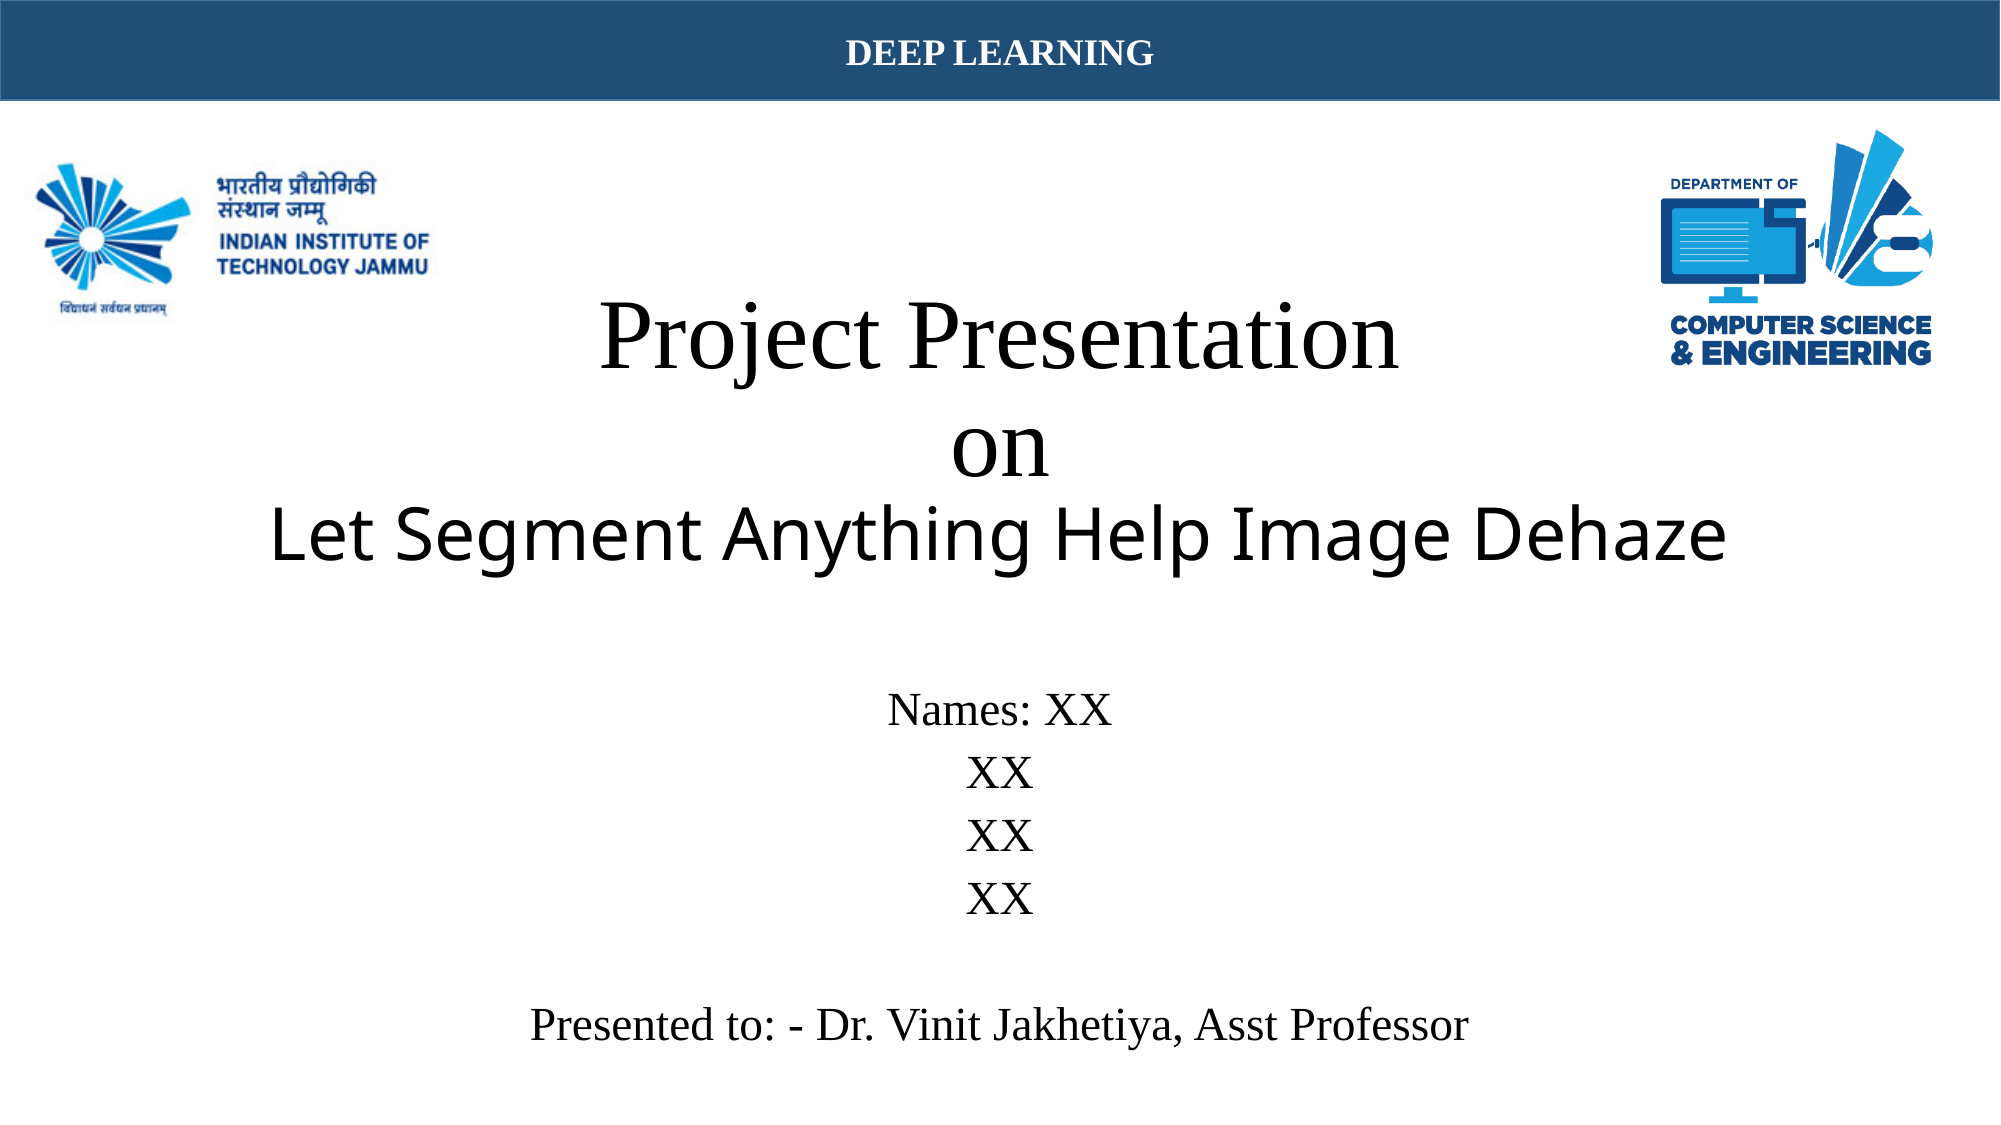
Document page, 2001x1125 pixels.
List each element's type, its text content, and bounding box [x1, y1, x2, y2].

subtitle Names: XX XX XX XX Presented to: - Dr. Vinit Jakhetiya, Asst Professor [207, 677, 1793, 1061]
picture [0, 0, 469, 469]
picture [1585, 110, 2000, 404]
title Project Presentation on Let Segment Anything Help Image Dehaze [249, 192, 1750, 585]
text_box DEEP LEARNING [469, 0, 2000, 101]
